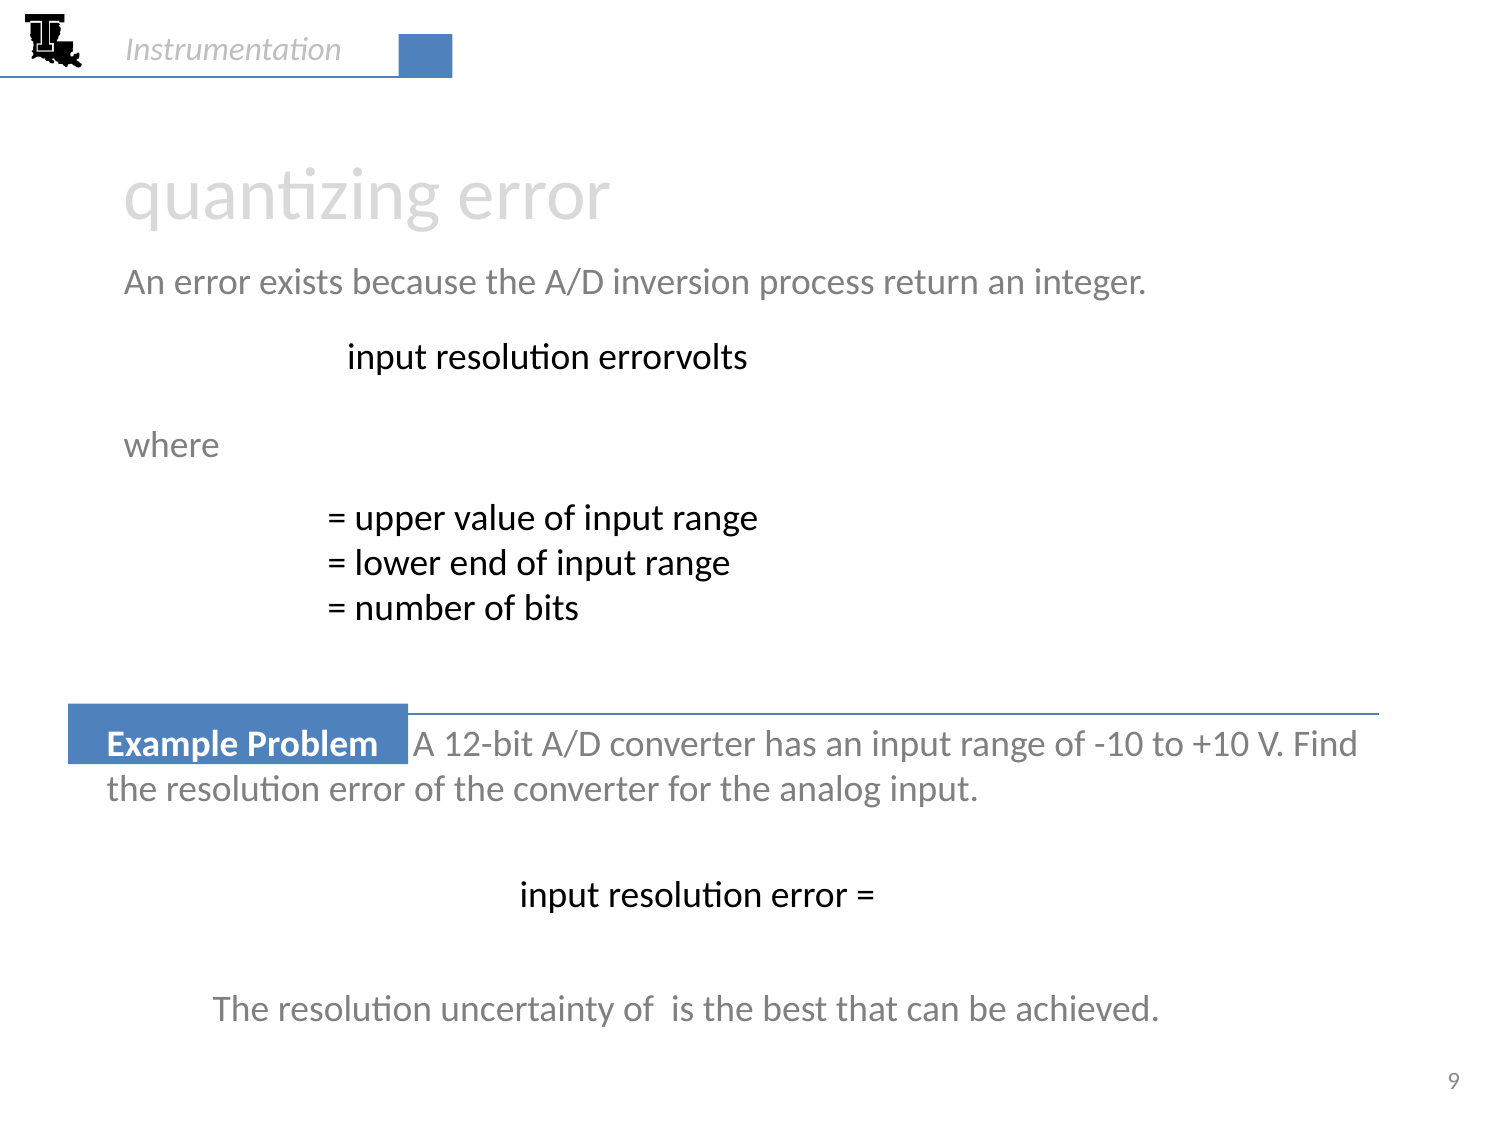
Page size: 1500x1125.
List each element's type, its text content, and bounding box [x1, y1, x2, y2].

slide_number 9 [1400, 1046, 1475, 1113]
text_box where [108, 412, 422, 473]
text_box [396, 32, 454, 80]
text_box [67, 703, 1380, 818]
text_box Instrumentation [82, 14, 404, 75]
text_box An error exists because the A/D inversion process return an integer. [109, 249, 1475, 310]
text_box quantizing error [109, 137, 1460, 249]
picture [24, 13, 82, 68]
